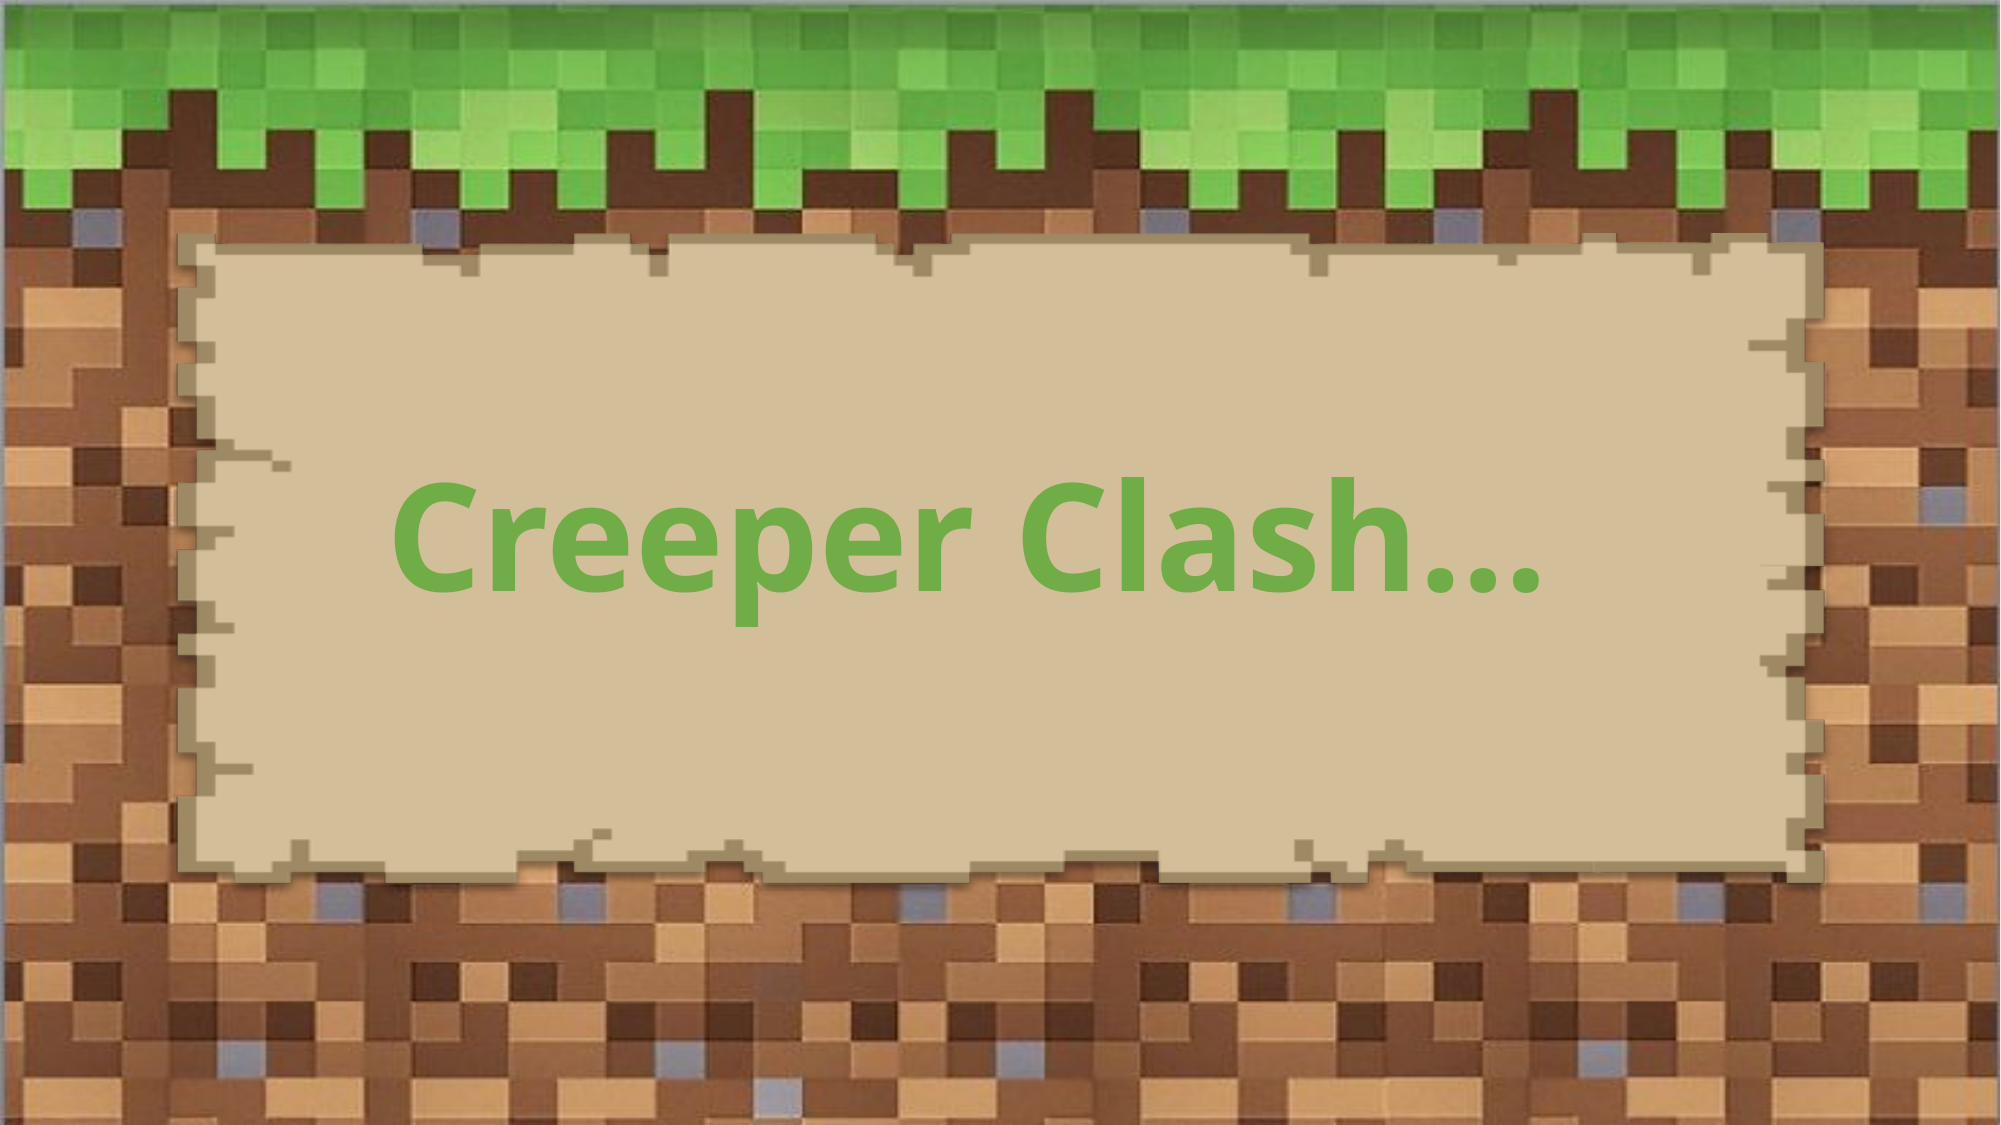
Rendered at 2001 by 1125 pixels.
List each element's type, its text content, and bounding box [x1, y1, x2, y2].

picture [0, 0, 2001, 1125]
text_box Creeper Clash… [1837, 433, 2000, 629]
